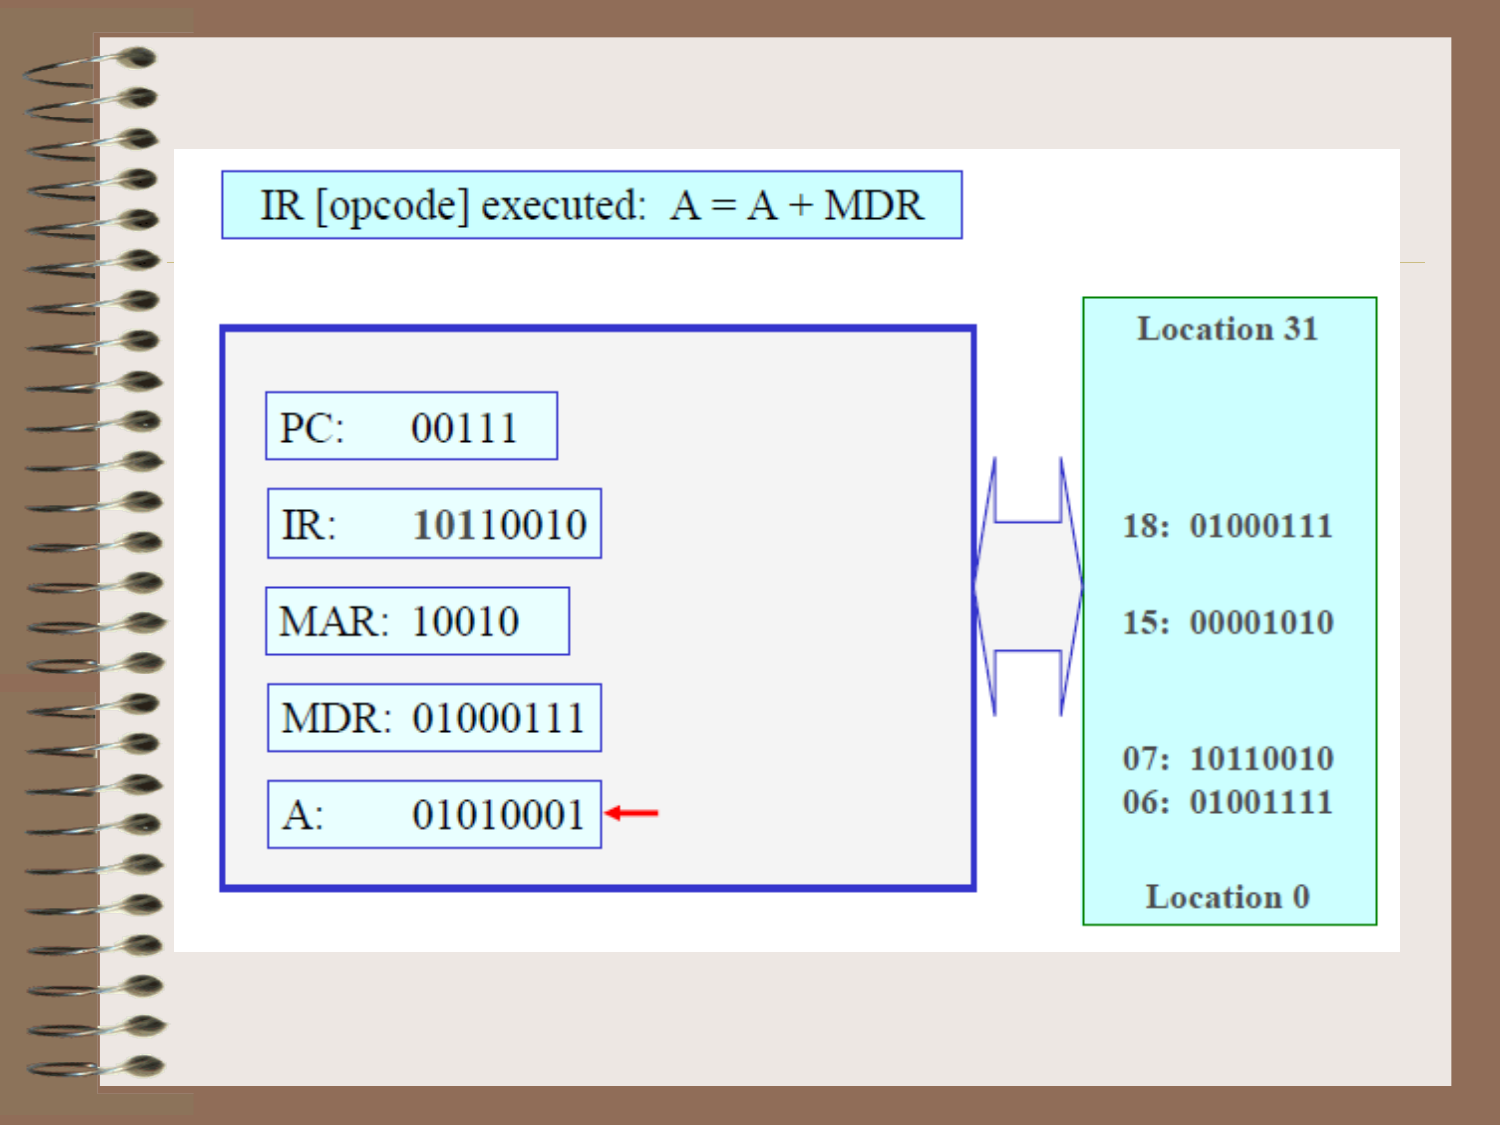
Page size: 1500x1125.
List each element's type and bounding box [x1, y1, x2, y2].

list [174, 149, 1401, 952]
picture [0, 8, 194, 674]
picture [0, 692, 194, 1115]
